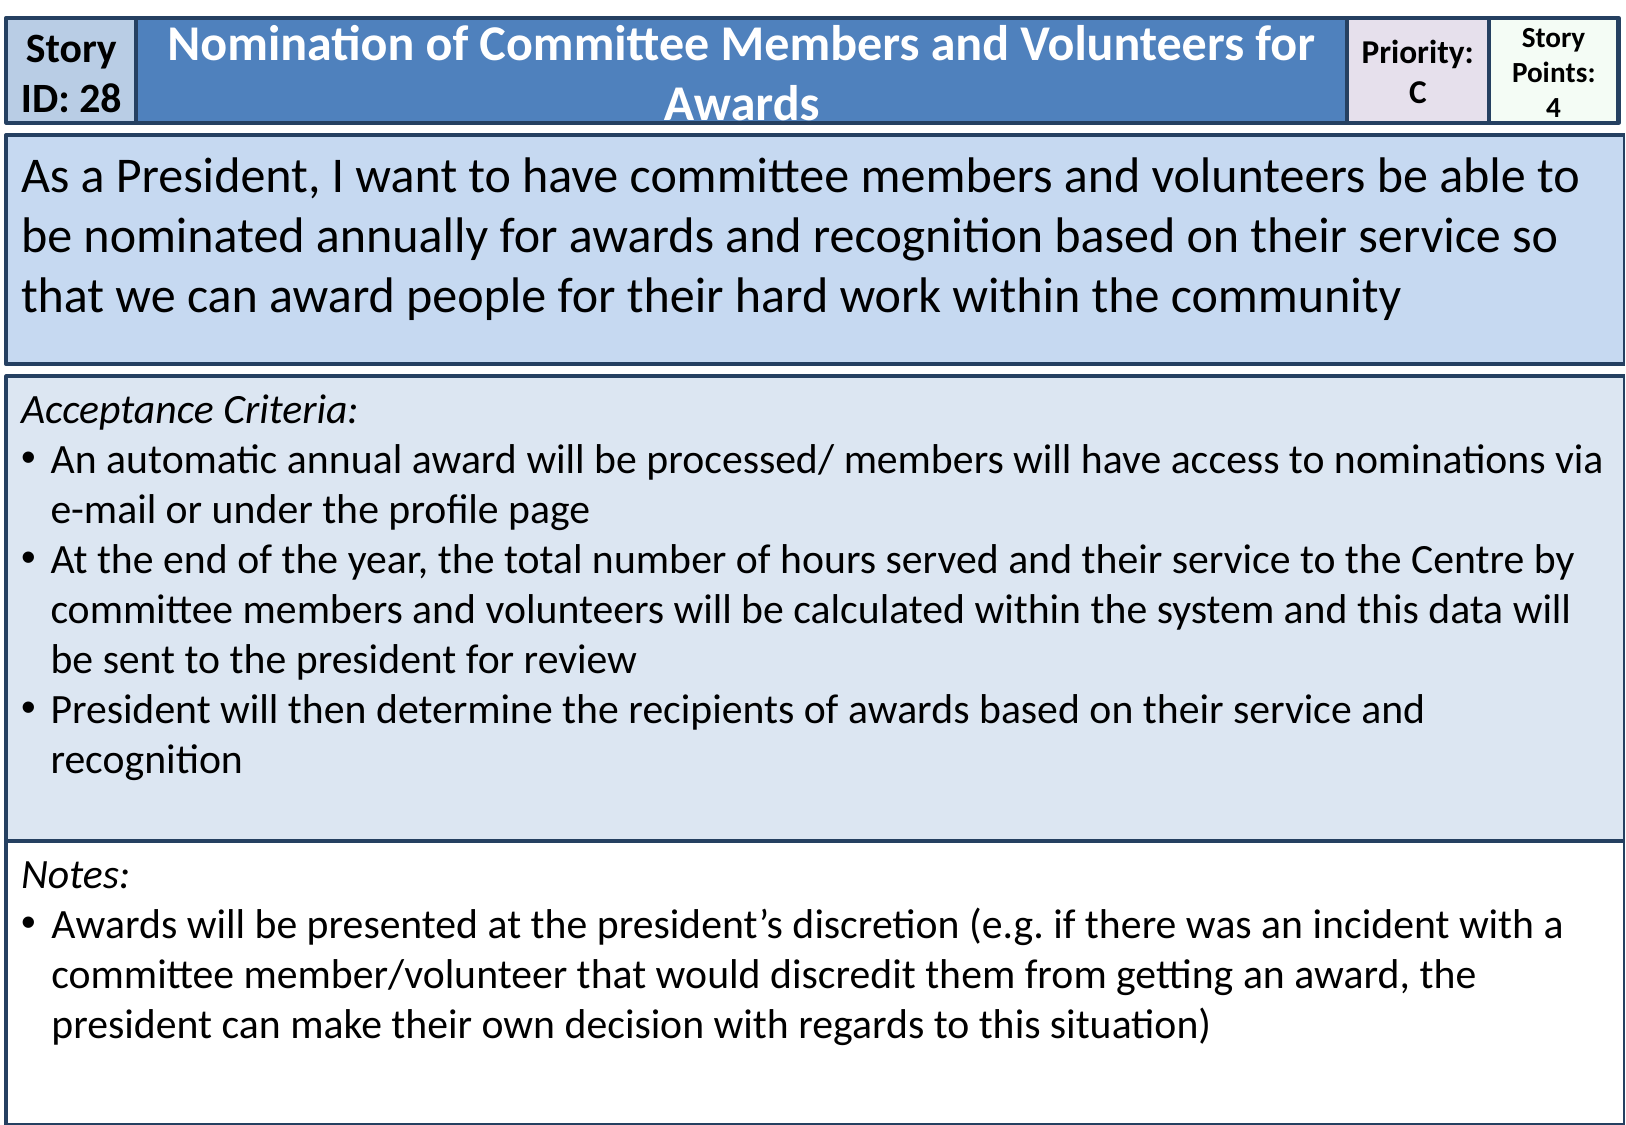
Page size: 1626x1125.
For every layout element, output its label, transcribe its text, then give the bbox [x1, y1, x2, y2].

text_box Priority: C [1345, 16, 1491, 125]
text_box Nomination of Committee Members and Volunteers for Awards [134, 16, 1345, 125]
text_box Notes: Awards will be presented at the president’s discretion (e.g. if there was an incident with a committee member/volunteer that would discredit them from getting an award, the president can make their own decision with regards to this situation) [4, 839, 1625, 1125]
text_box Acceptance Criteria: An automatic annual award will be processed/ members will have access to nominations via e-mail or under the profile page At the end of the year, the total number of hours served and their service to the Centre by committee members and volunteers will be calculated within the system and this data will be sent to the president for review President will then determine the recipients of awards based on their service and recognition [4, 374, 1625, 839]
text_box As a President, I want to have committee members and volunteers be able to be nominated annually for awards and recognition based on their service so that we can award people for their hard work within the community [4, 133, 1625, 366]
text_box Story ID: 28 [4, 16, 134, 125]
text_box Story Points: 4 [1491, 16, 1621, 125]
